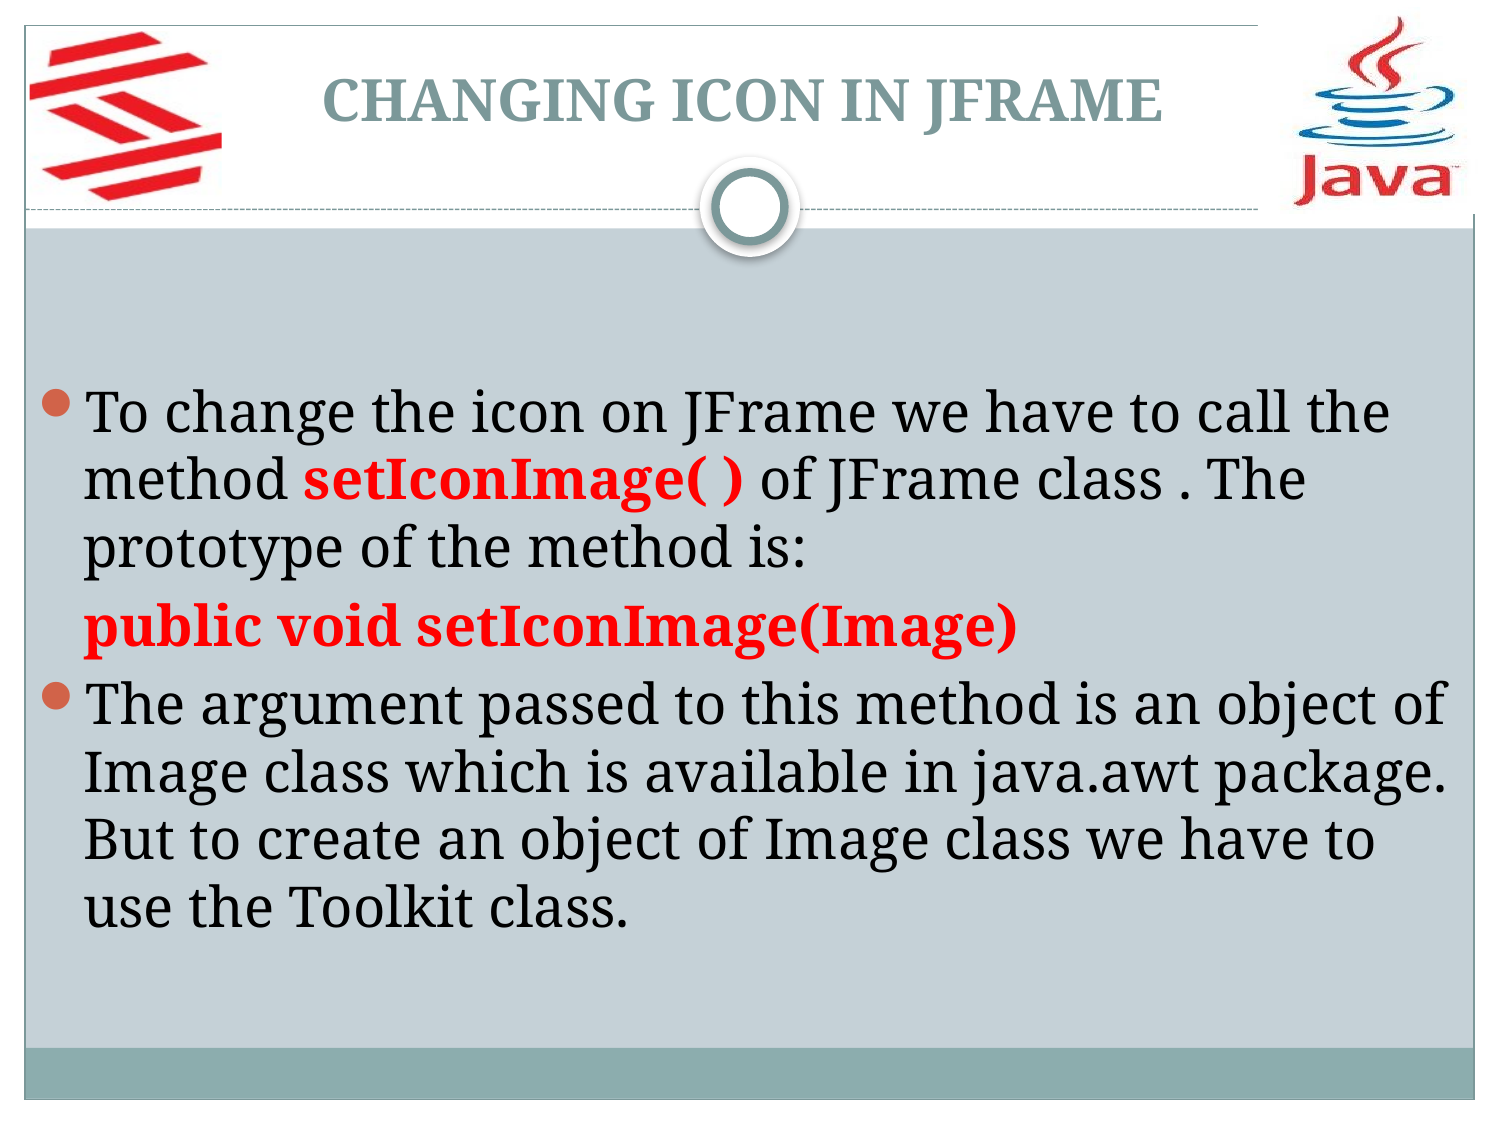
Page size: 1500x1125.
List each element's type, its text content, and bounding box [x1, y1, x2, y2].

text_box [29, 31, 222, 209]
list To change the icon on JFrame we have to call the method setIconImage( ) of JFrame class . The prototype of the method is: public void setIconImage(Image) The argument passed to this method is an object of Image class which is available in java.awt package. But to create an object of Image class we have to use the Toolkit class. [23, 210, 1477, 1102]
title CHANGING ICON IN JFRAME [23, 23, 1257, 141]
text_box [1257, 7, 1486, 214]
